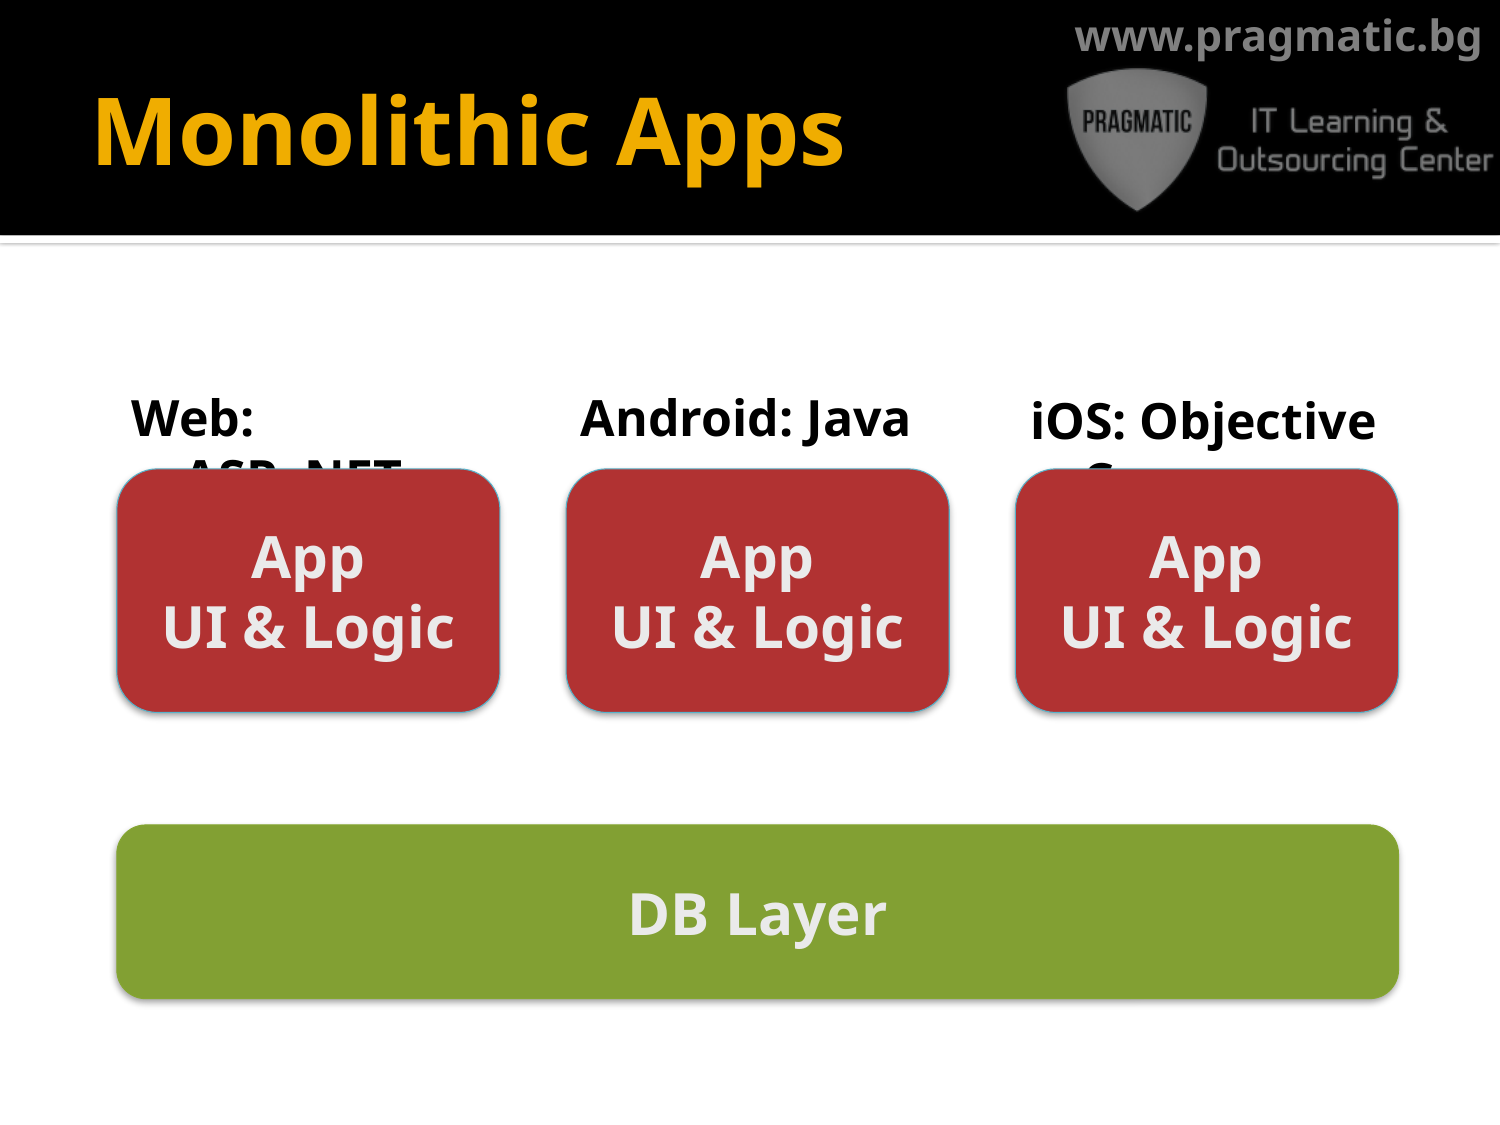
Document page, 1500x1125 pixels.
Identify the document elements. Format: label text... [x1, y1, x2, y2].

text_box Android: Java [566, 379, 950, 454]
text_box App UI & Logic [565, 468, 950, 714]
text_box Web: ASP .NET [116, 379, 500, 493]
text_box App UI & Logic [116, 468, 501, 714]
text_box App UI & Logic [1014, 468, 1400, 714]
title Monolithic Apps [75, 24, 1063, 231]
text_box DB Layer [116, 824, 1400, 1000]
picture [1063, 62, 1500, 217]
text_box iOS: Objective C [1015, 382, 1431, 518]
